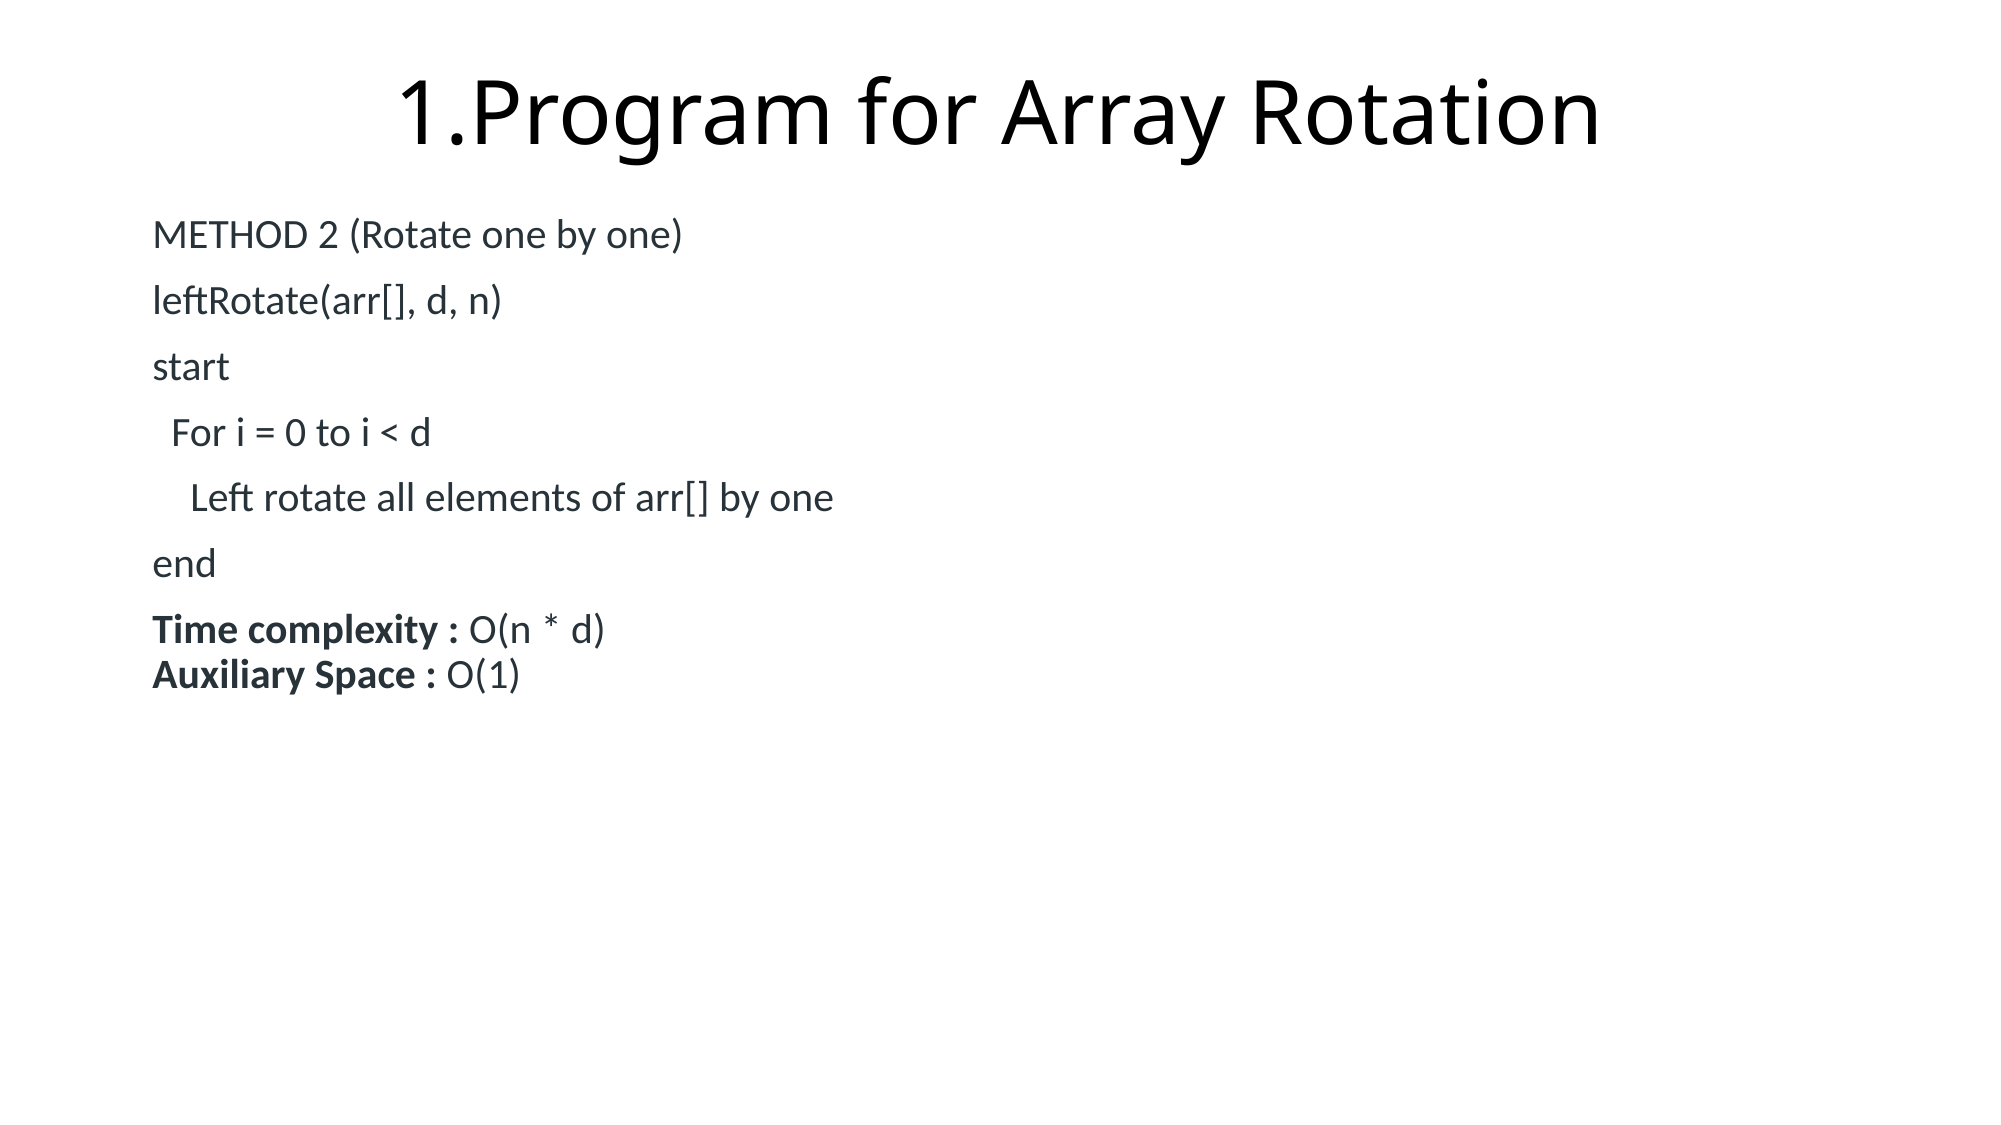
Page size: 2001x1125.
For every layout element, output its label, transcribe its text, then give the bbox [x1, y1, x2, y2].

title 1.Program for Array Rotation [137, 59, 1863, 172]
list METHOD 2 (Rotate one by one) leftRotate(arr[], d, n) start For i = 0 to i < d Left rotate all elements of arr[] by one end Time complexity : O(n * d) Auxiliary Space : O(1) [137, 205, 1929, 1035]
